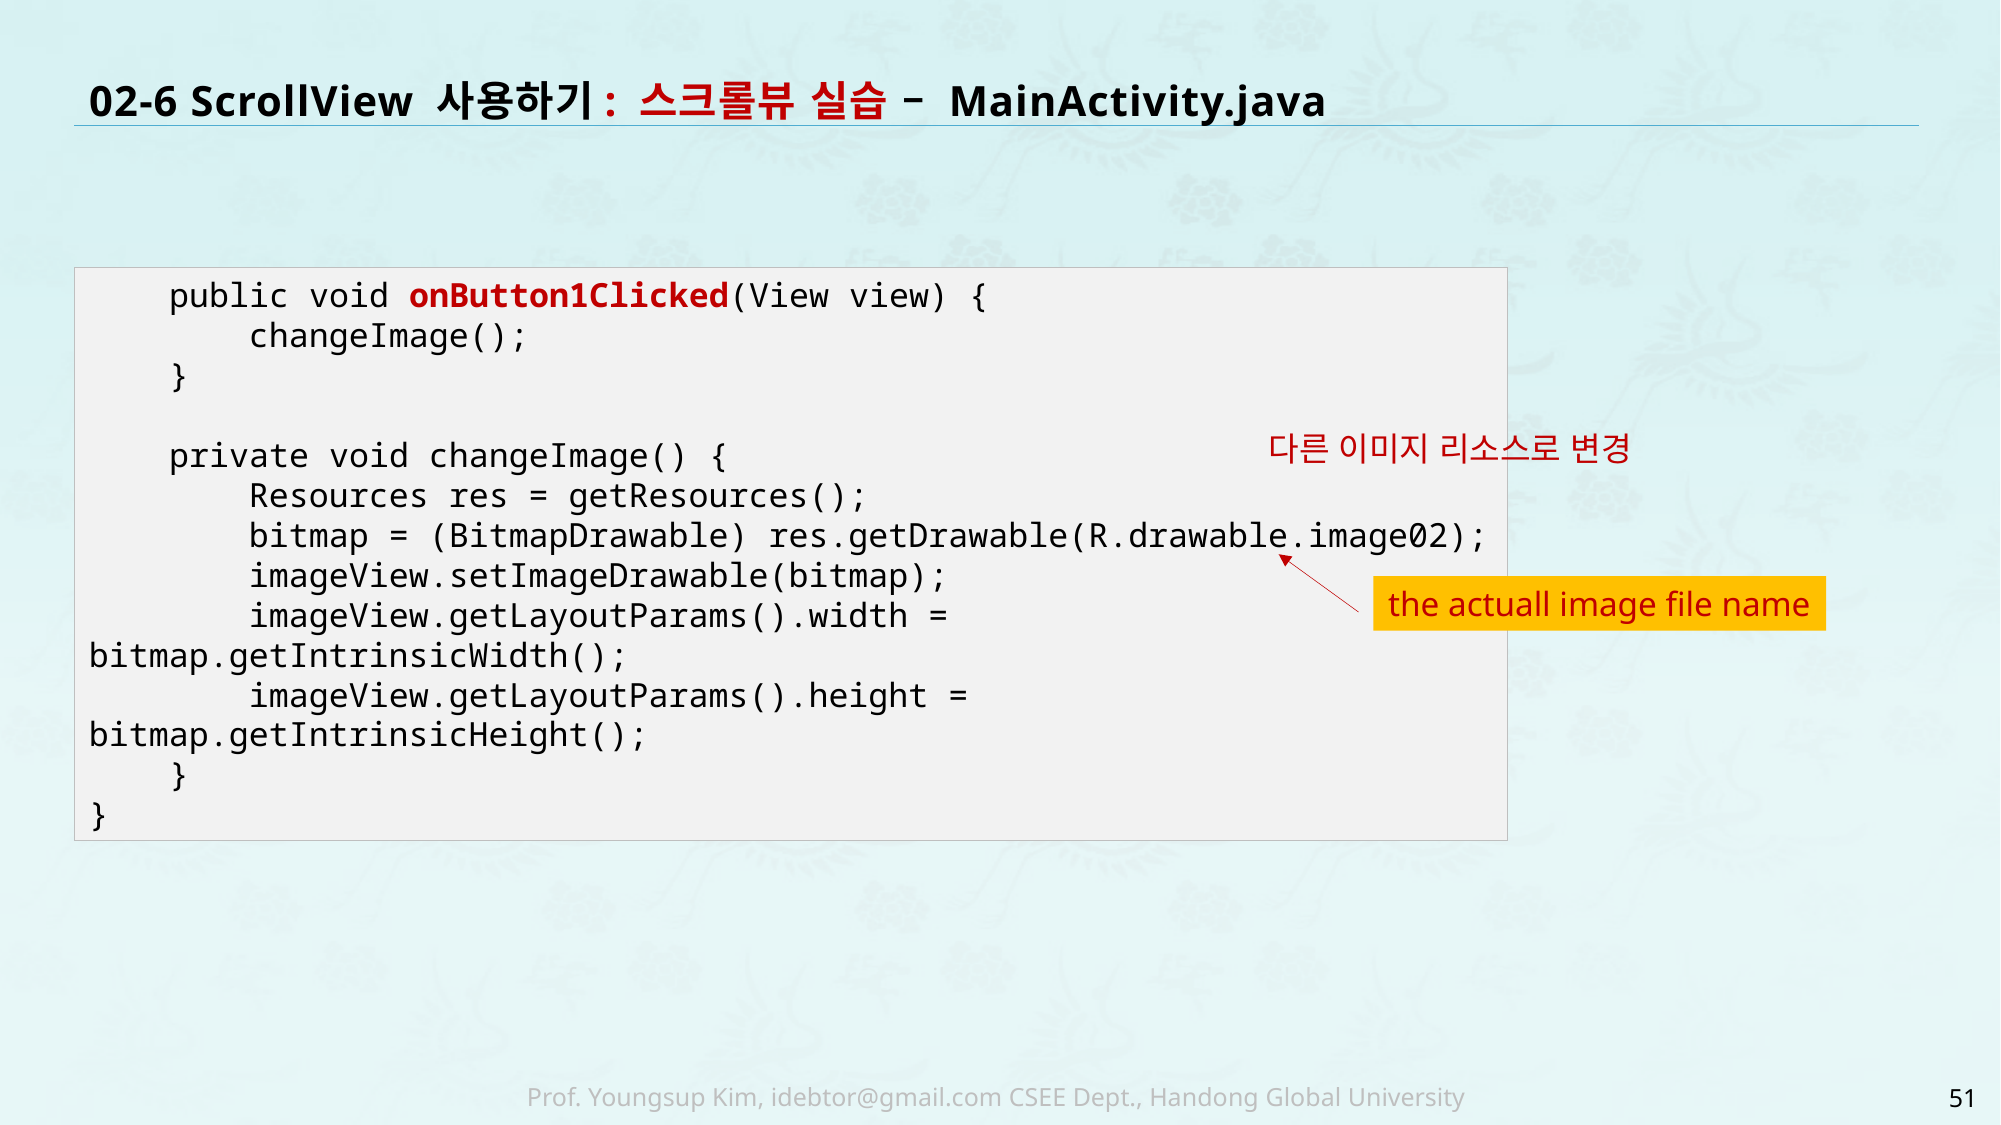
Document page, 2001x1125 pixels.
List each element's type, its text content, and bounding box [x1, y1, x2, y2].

slide_number 51 [1816, 1069, 1993, 1125]
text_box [1278, 554, 1359, 613]
text_box 다른 이미지 리소스로 변경 [1254, 420, 1647, 476]
text_box the actuall image file name [1373, 576, 1827, 631]
text_box public void onButton1Clicked(View view) { changeImage(); } private void changeImage() { Resources res = getResources(); bitmap = (BitmapDrawable) res.getDrawable(R.drawable.image02); imageView.setImageDrawable(bitmap); imageView.getLayoutParams().width = bitmap.getIntrinsicWidth(); imageView.getLayoutParams().height = bitmap.getIntrinsicHeight(); } } [74, 267, 1508, 841]
title 02-6 ScrollView 사용하기: 스크롤뷰 실습 – MainActivity.java [74, 62, 1920, 138]
